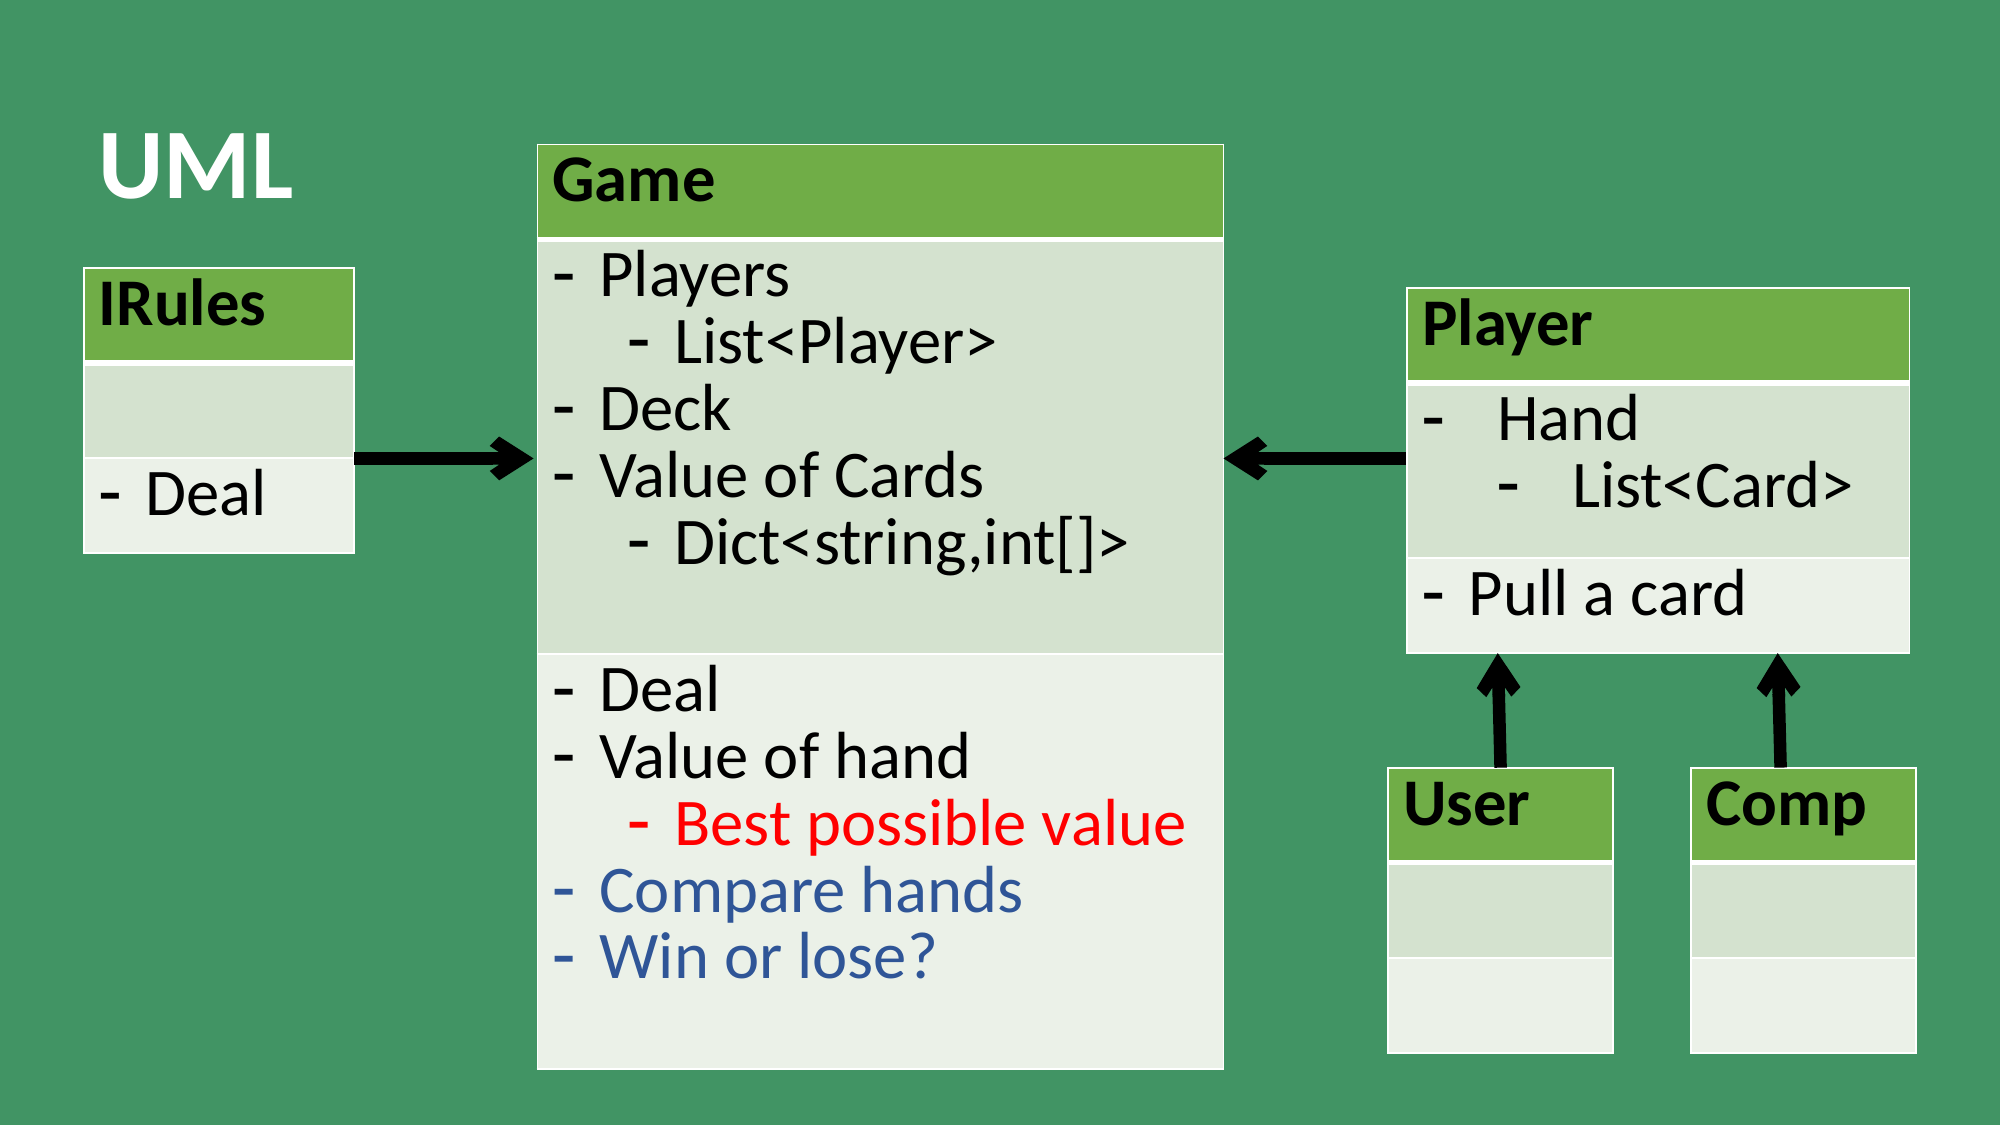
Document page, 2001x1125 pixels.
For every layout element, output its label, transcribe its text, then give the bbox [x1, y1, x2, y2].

table_header Game [538, 145, 1223, 237]
table_header Comp [1692, 769, 1915, 860]
table_header Player [1408, 289, 1909, 380]
table_cell [85, 366, 353, 457]
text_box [1777, 653, 1781, 768]
table_cell Players List<Player> Deck Value of Cards Dict<string,int[]> [538, 242, 1223, 653]
table_cell Pull a card [1408, 559, 1909, 652]
table_header IRules [85, 269, 353, 360]
table_header User [1389, 769, 1612, 860]
table_cell [1389, 959, 1612, 1052]
table_cell [1692, 865, 1915, 957]
text_box UML [84, 91, 1916, 226]
table_cell [1692, 959, 1915, 1052]
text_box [1497, 653, 1501, 768]
table_cell Deal [85, 459, 353, 552]
table_cell Hand List<Card> [1408, 386, 1909, 557]
table_cell [1389, 865, 1612, 957]
table_cell Deal Value of hand Best possible value Compare hands Win or lose? [538, 655, 1223, 1068]
